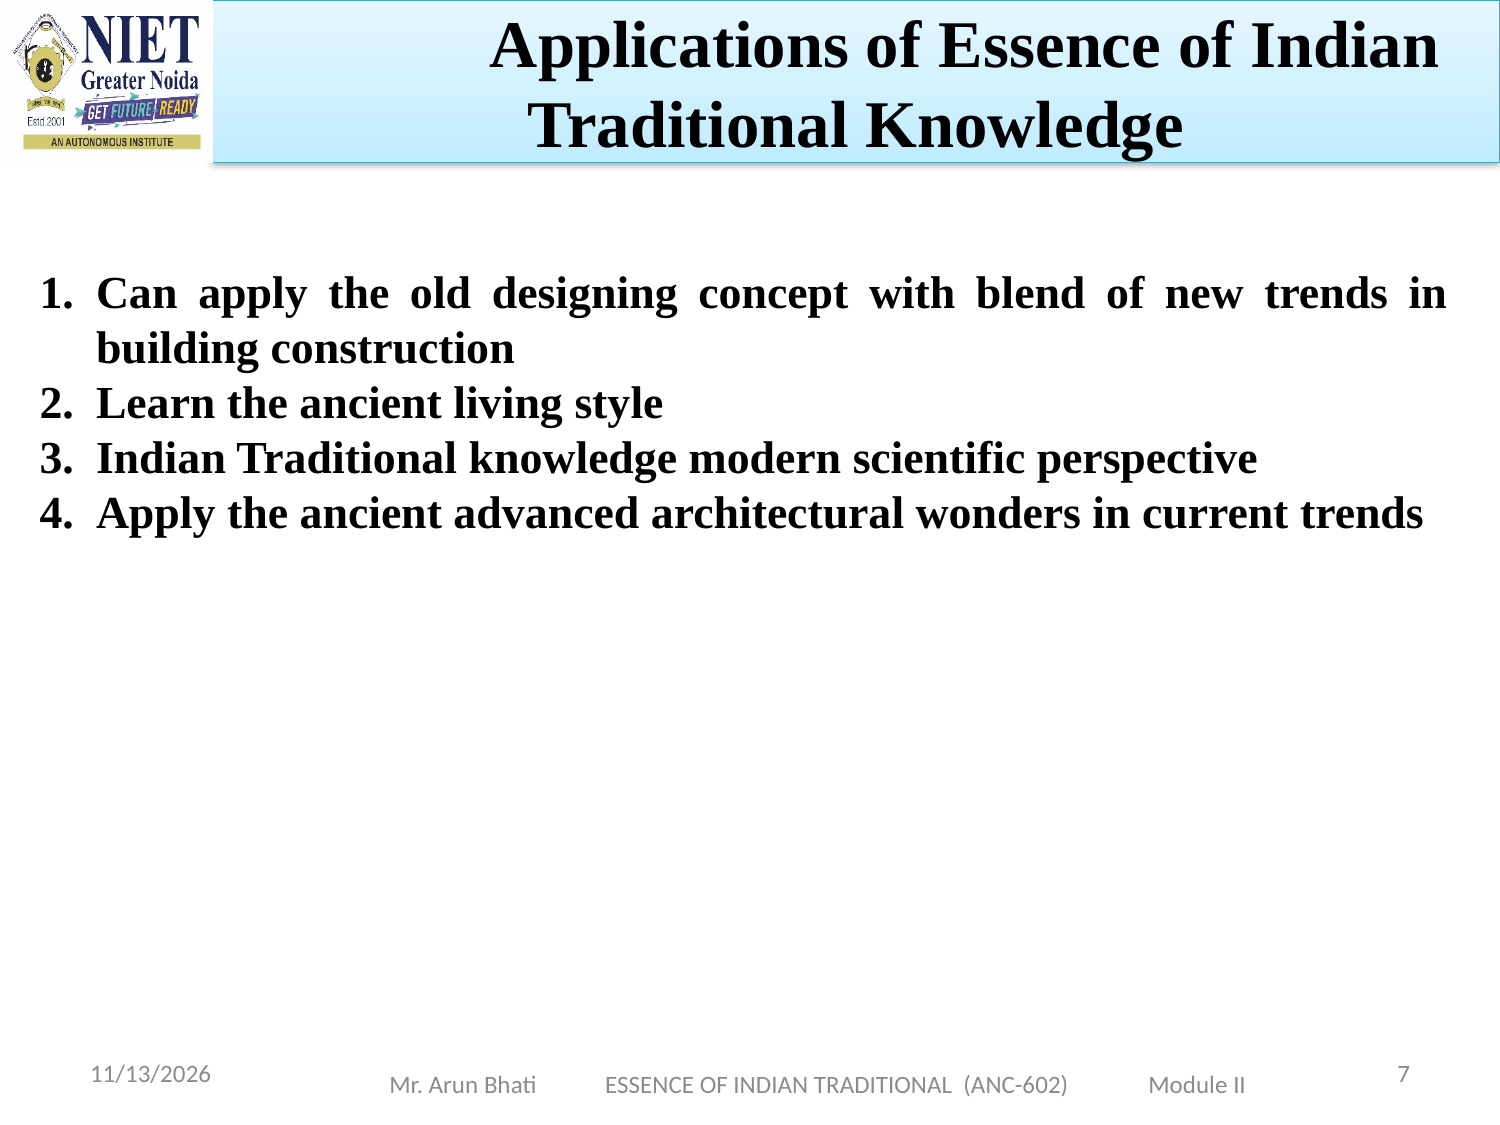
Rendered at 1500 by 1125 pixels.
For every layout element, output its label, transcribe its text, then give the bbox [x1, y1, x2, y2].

text_box Applications of Essence of Indian Traditional Knowledge [213, 0, 1500, 163]
footer Mr. Arun Bhati ESSENCE OF INDIAN TRADITIONAL (ANC-602) Module II [324, 1042, 1313, 1125]
slide_number 7 [1074, 1042, 1425, 1103]
picture [0, 0, 213, 163]
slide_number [75, 1042, 425, 1103]
text_box Can apply the old designing concept with blend of new trends in building construction Learn the ancient living style Indian Traditional knowledge modern scientific perspective Apply the ancient advanced architectural wonders in current trends [24, 254, 1463, 545]
